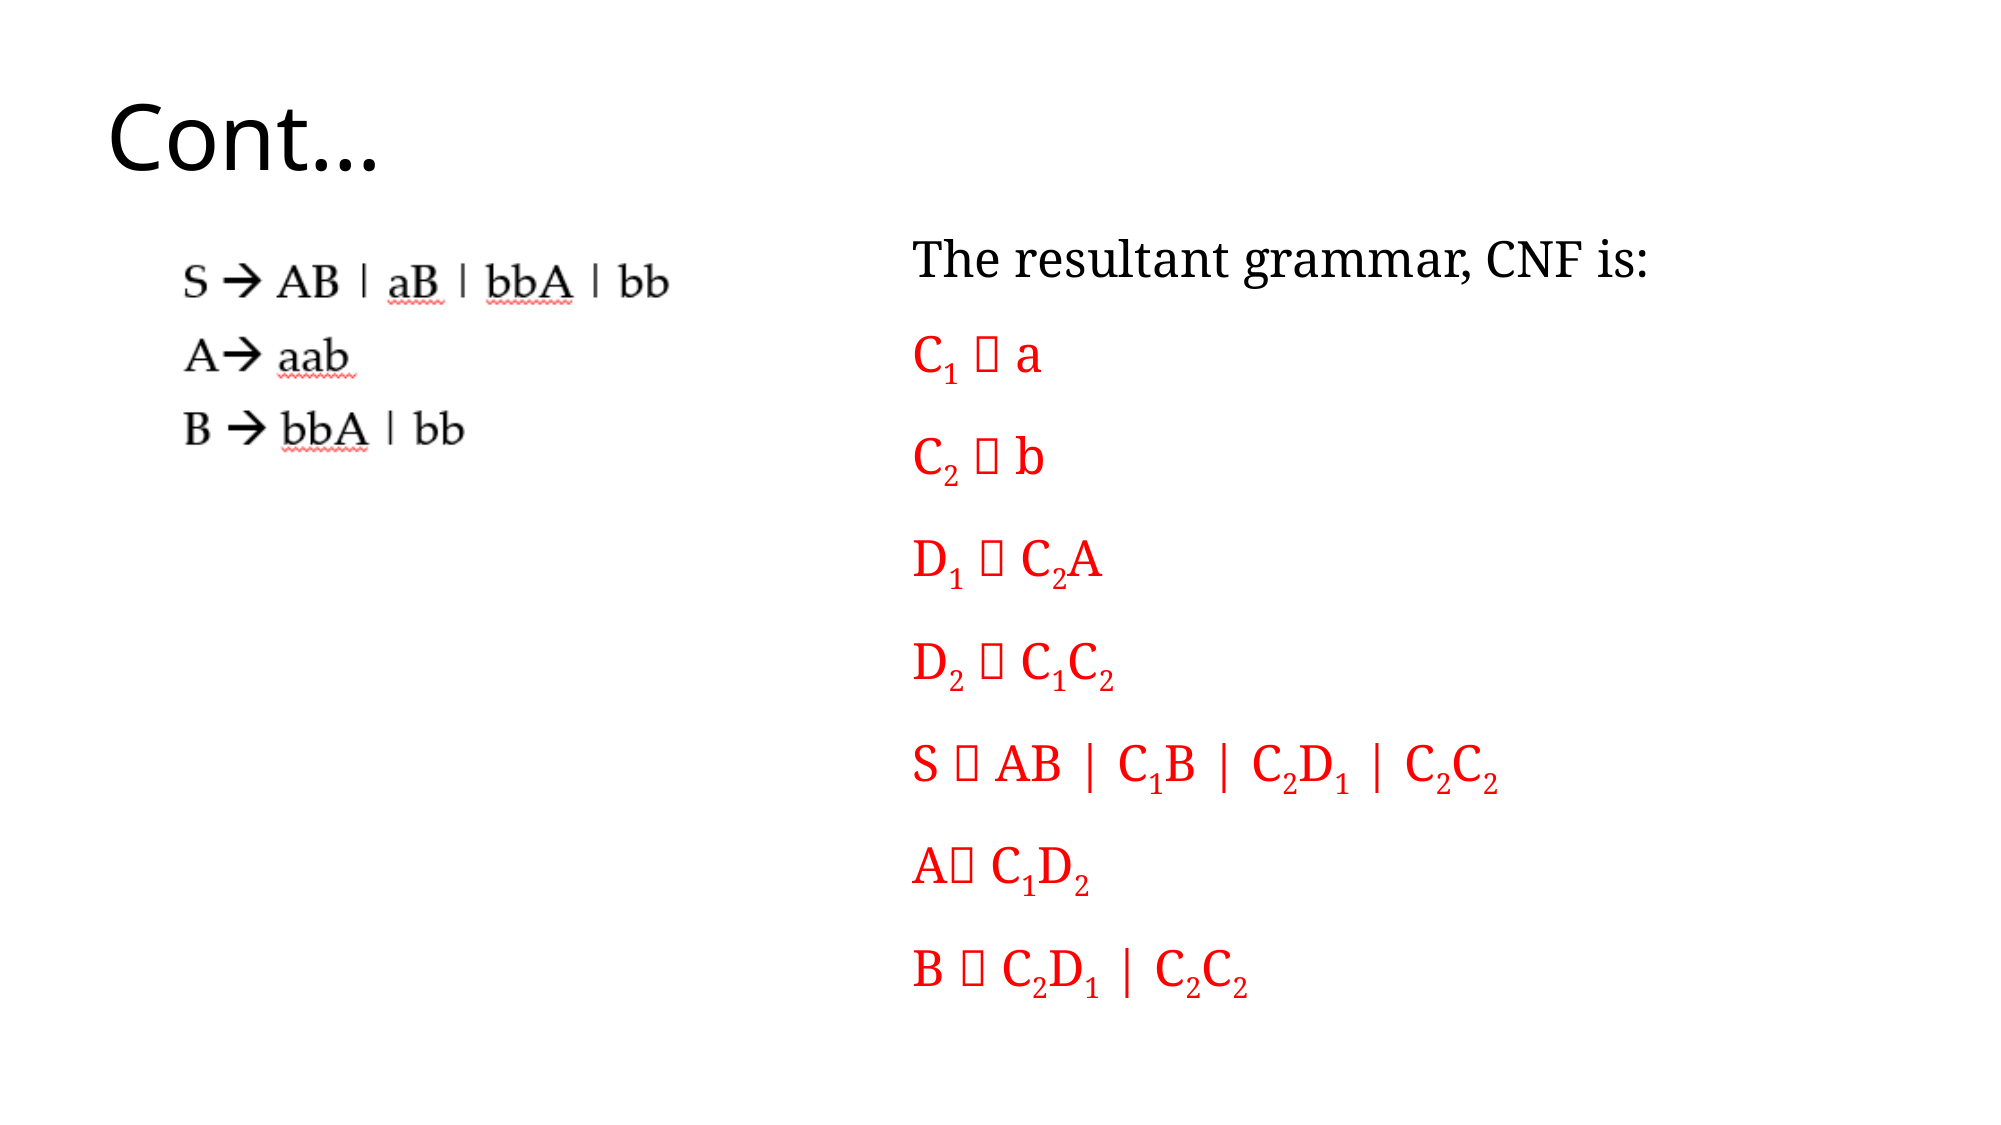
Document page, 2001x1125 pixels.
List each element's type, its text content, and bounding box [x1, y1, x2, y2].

picture [157, 244, 723, 481]
text_box The resultant grammar, CNF is: C1  a C2  b D1  C2A D2  C1C2 S  AB | C1B | C2D1 | C2C2 A C1D2 B  C2D1 | C2C2 [897, 220, 1940, 1073]
title Cont… [91, 60, 1817, 221]
